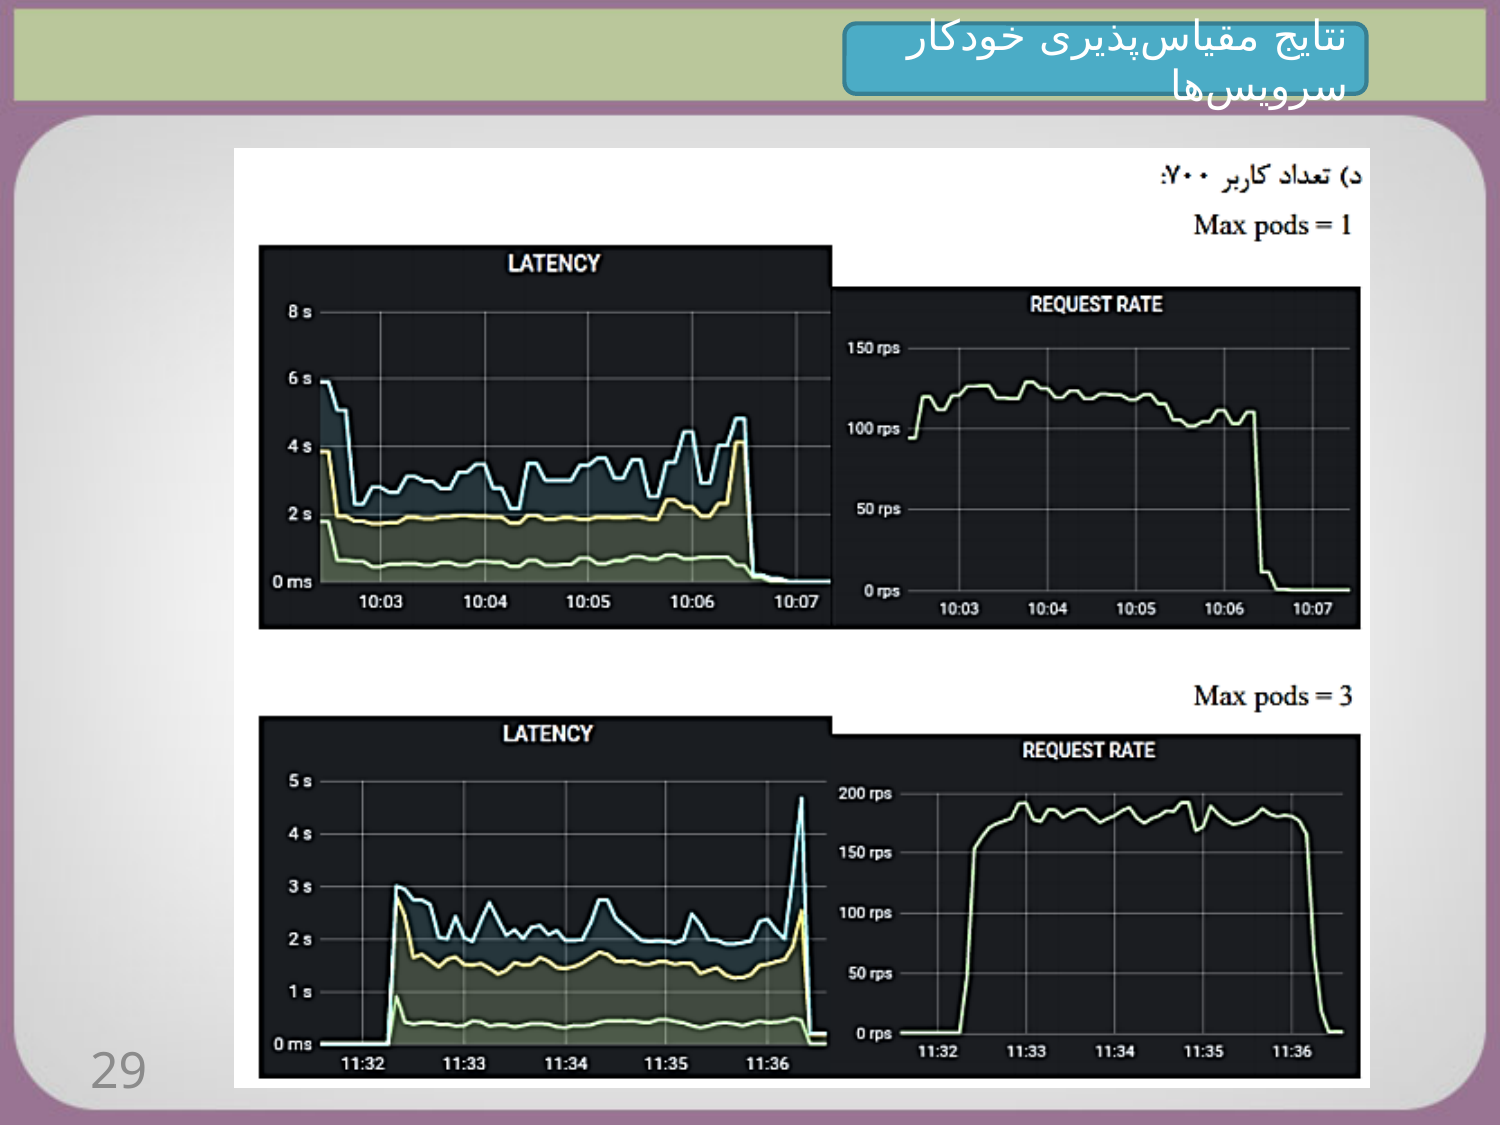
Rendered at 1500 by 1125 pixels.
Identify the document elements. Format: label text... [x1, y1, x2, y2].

text_box نتایج مقیاس‌پذیری خودکار سرویس‌ها [842, 21, 1369, 96]
slide_number 29 [75, 1042, 425, 1103]
picture [0, 0, 1500, 1125]
